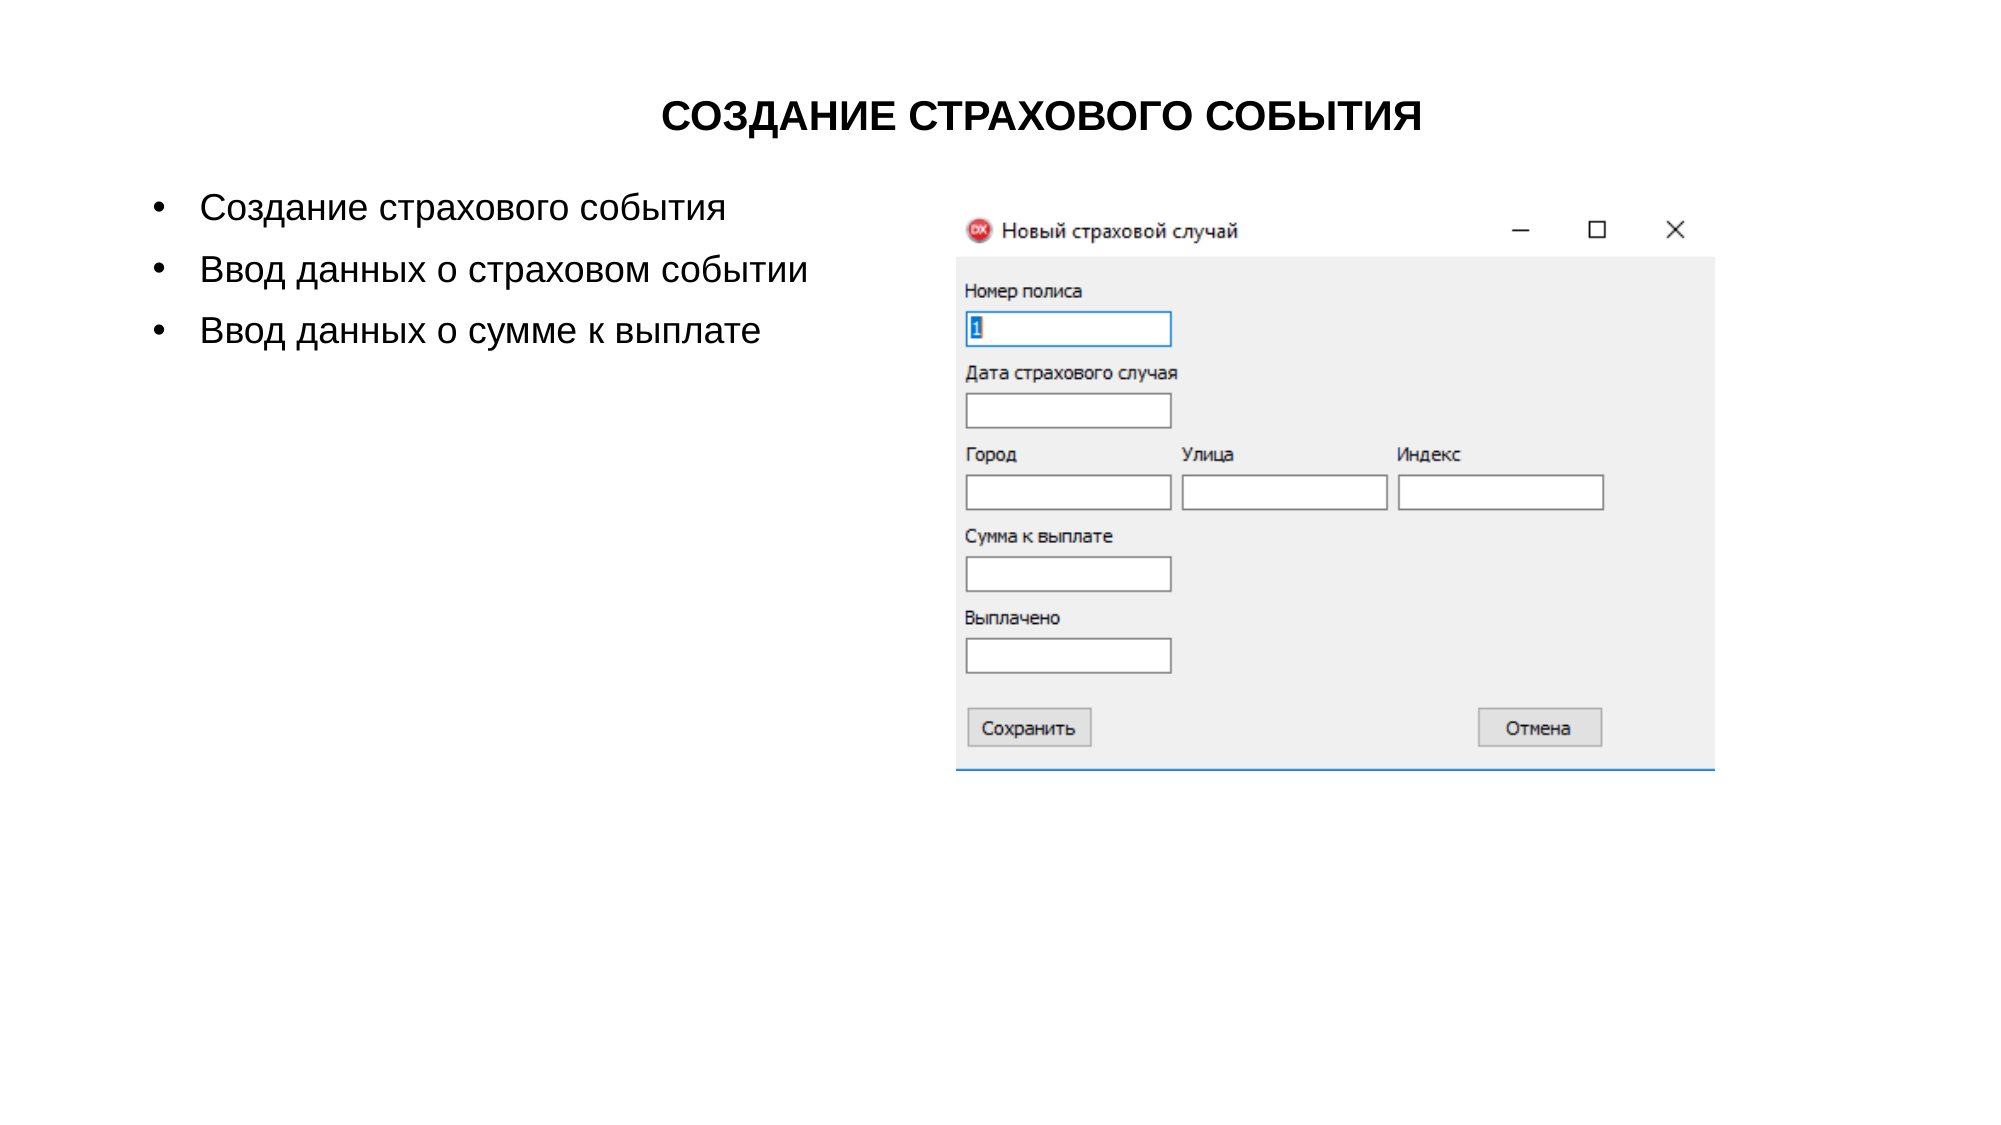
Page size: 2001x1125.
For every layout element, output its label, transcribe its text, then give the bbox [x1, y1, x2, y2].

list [956, 206, 1715, 771]
list Создание страхового события Ввод данных о страховом событии Ввод данных о сумме к выплате [137, 181, 827, 947]
title СОЗДАНИЕ СТРАХОВОГО СОБЫТИЯ [609, 78, 1475, 147]
